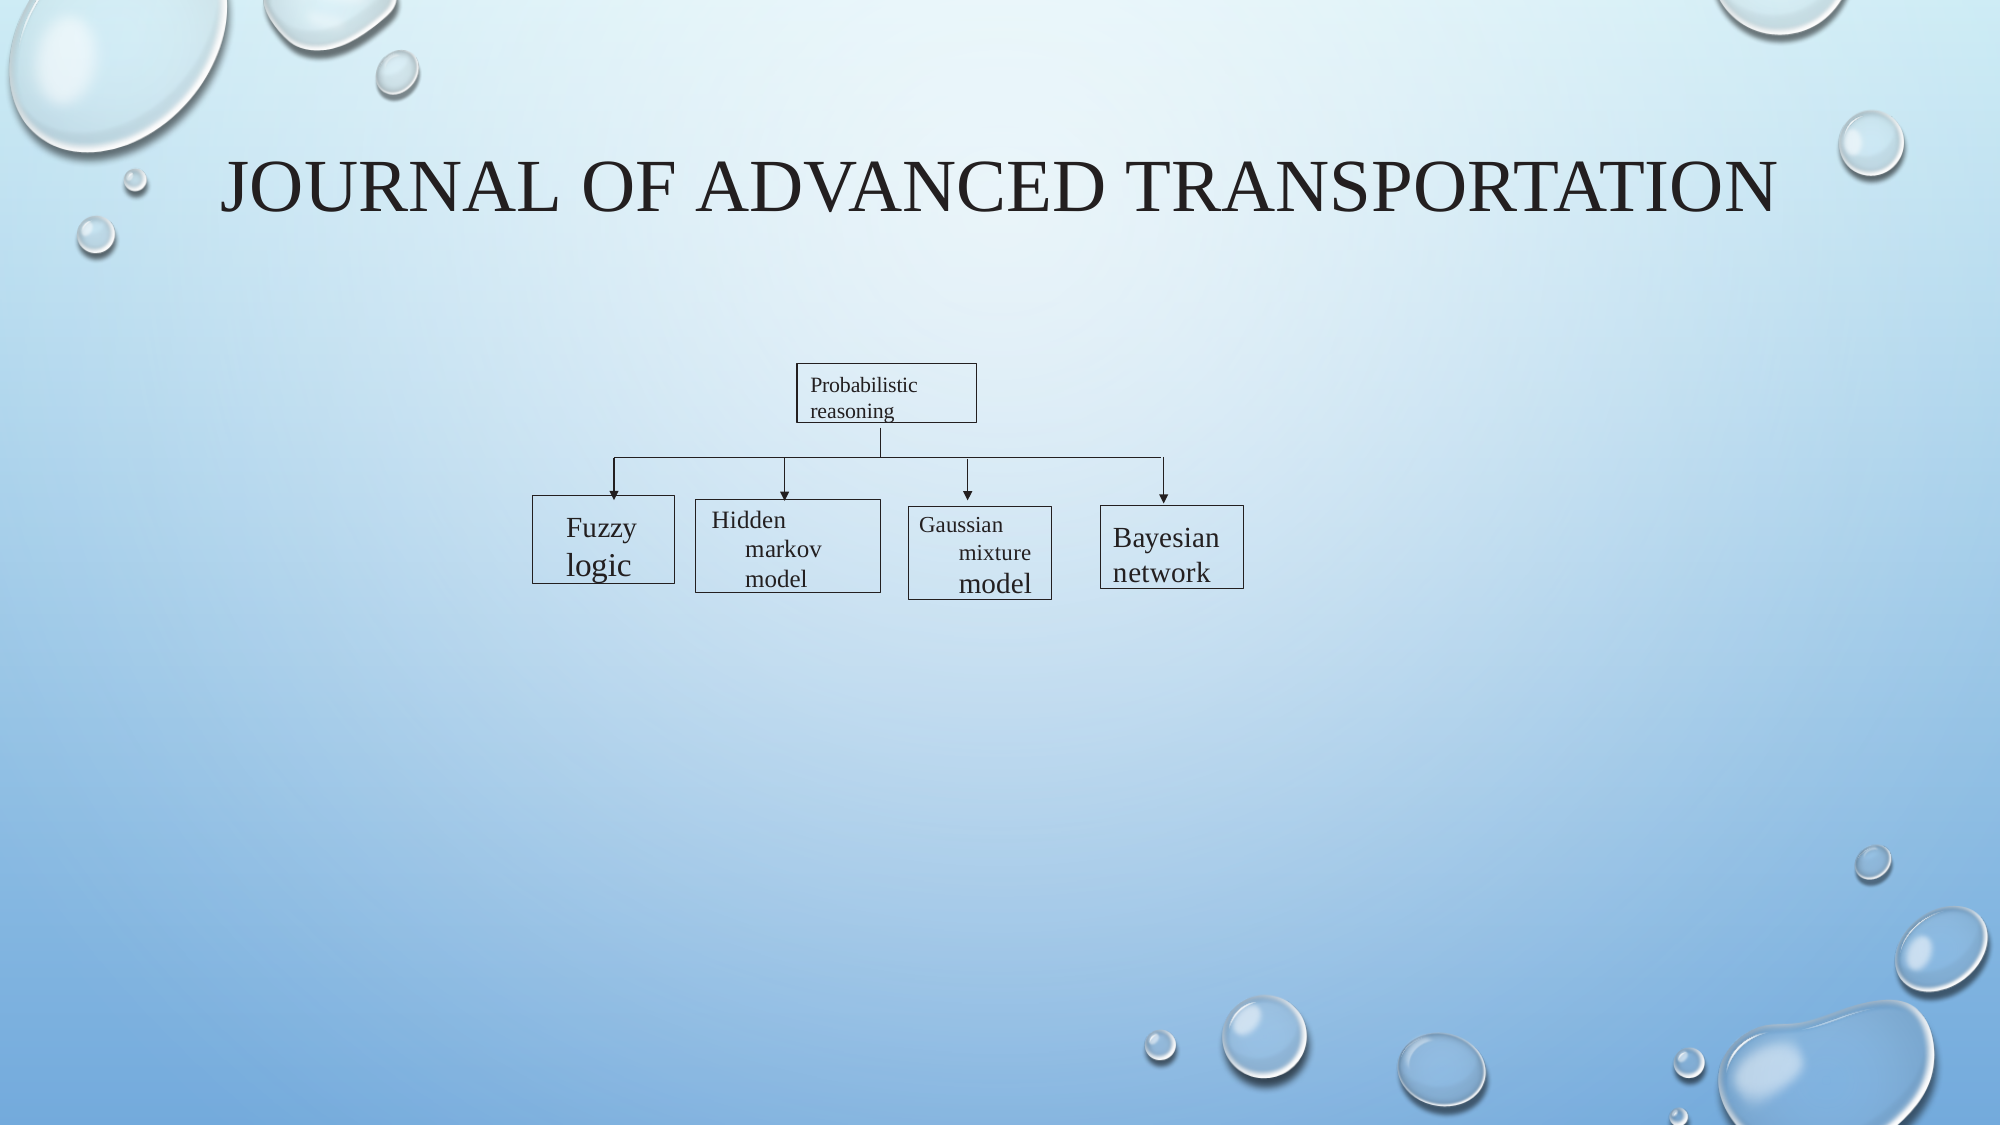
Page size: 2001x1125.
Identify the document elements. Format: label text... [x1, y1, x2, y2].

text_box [879, 427, 1169, 504]
title Journal of Advanced Transportation [149, 101, 1851, 364]
picture [0, 0, 2000, 1125]
text_box Probabilistic reasoning [797, 363, 977, 423]
text_box Gaussian mixture model [908, 513, 1052, 600]
text_box Fuzzy logic [532, 495, 675, 584]
text_box Hidden markov model [695, 510, 881, 593]
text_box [609, 456, 873, 502]
text_box Bayesian network [1100, 505, 1244, 589]
